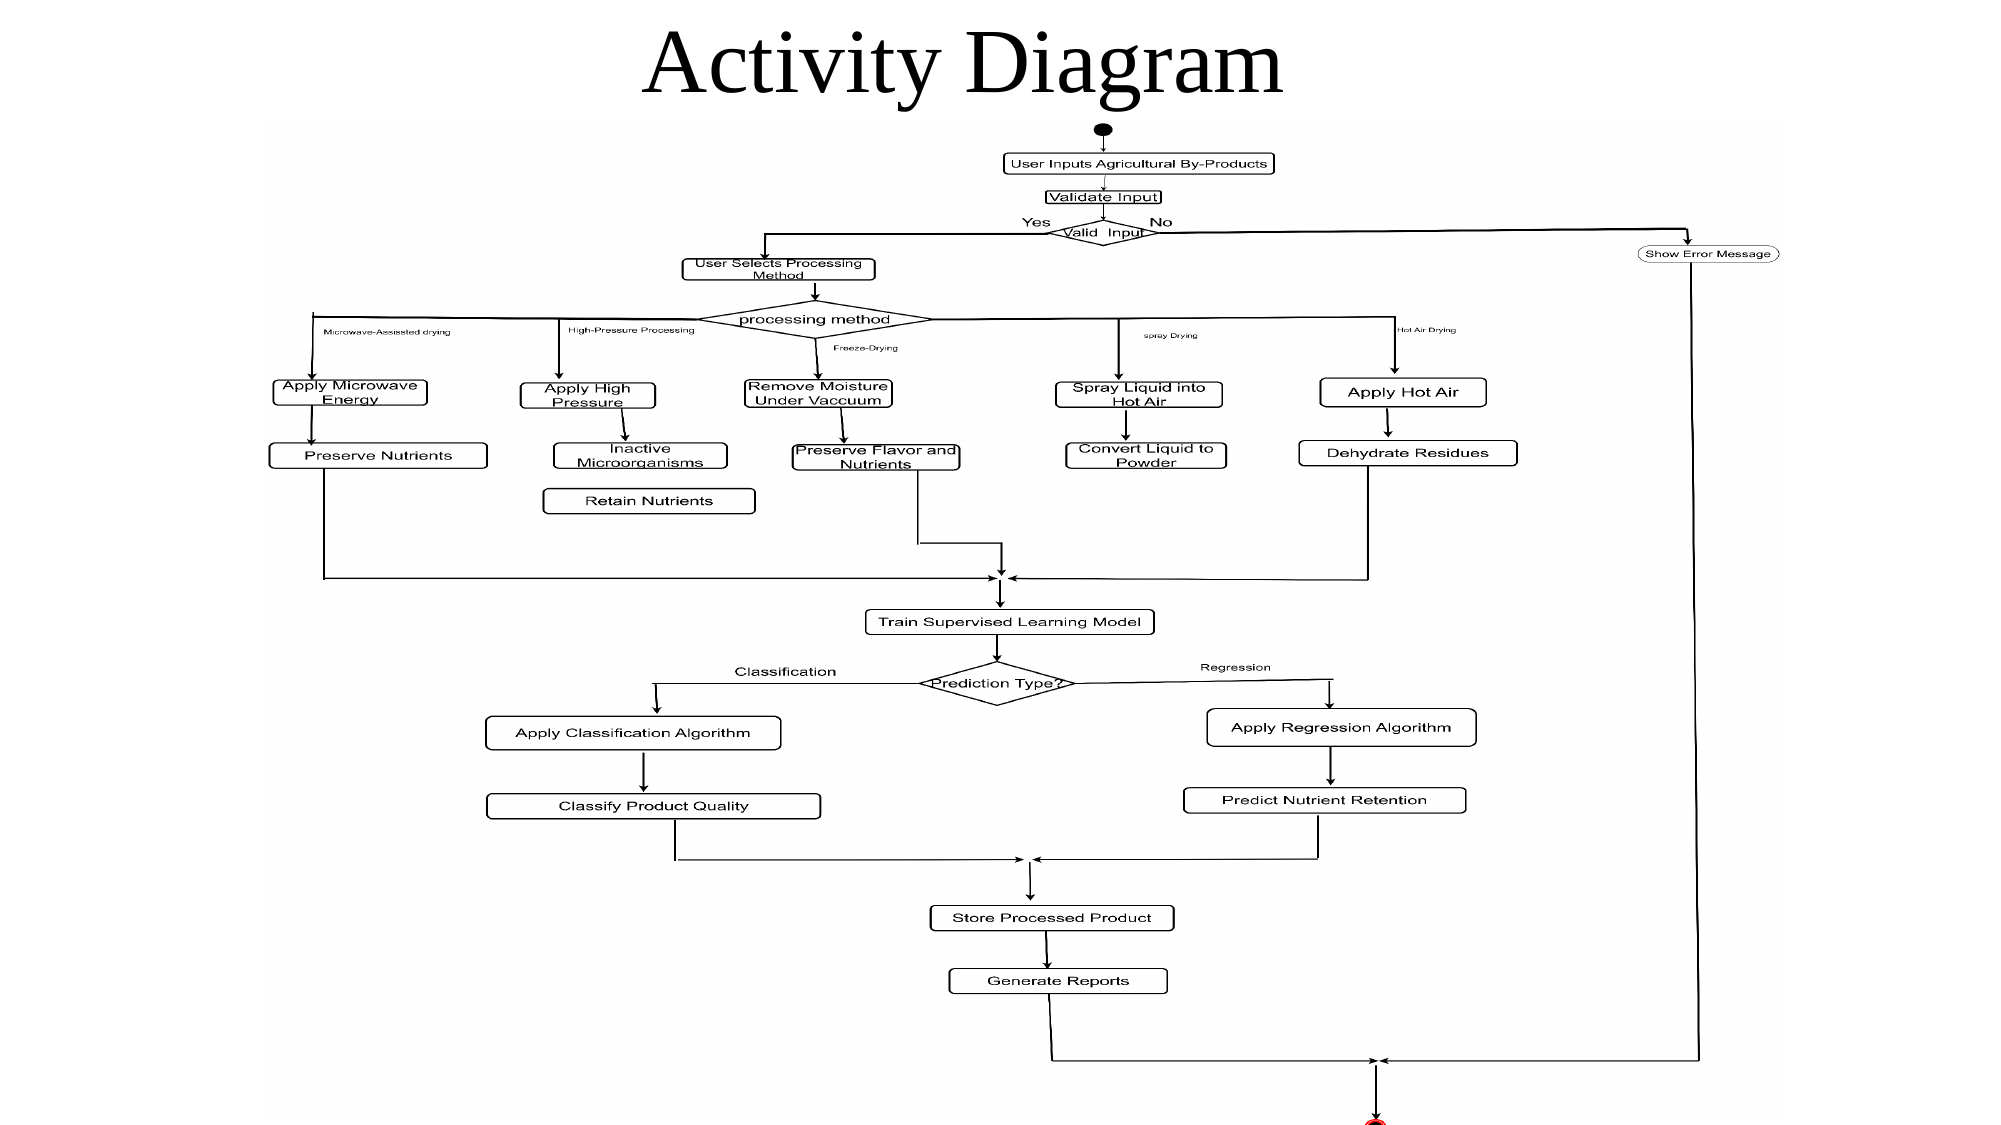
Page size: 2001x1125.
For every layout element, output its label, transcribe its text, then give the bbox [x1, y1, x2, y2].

title Activity Diagram [626, 30, 1430, 95]
picture [262, 119, 1786, 1125]
